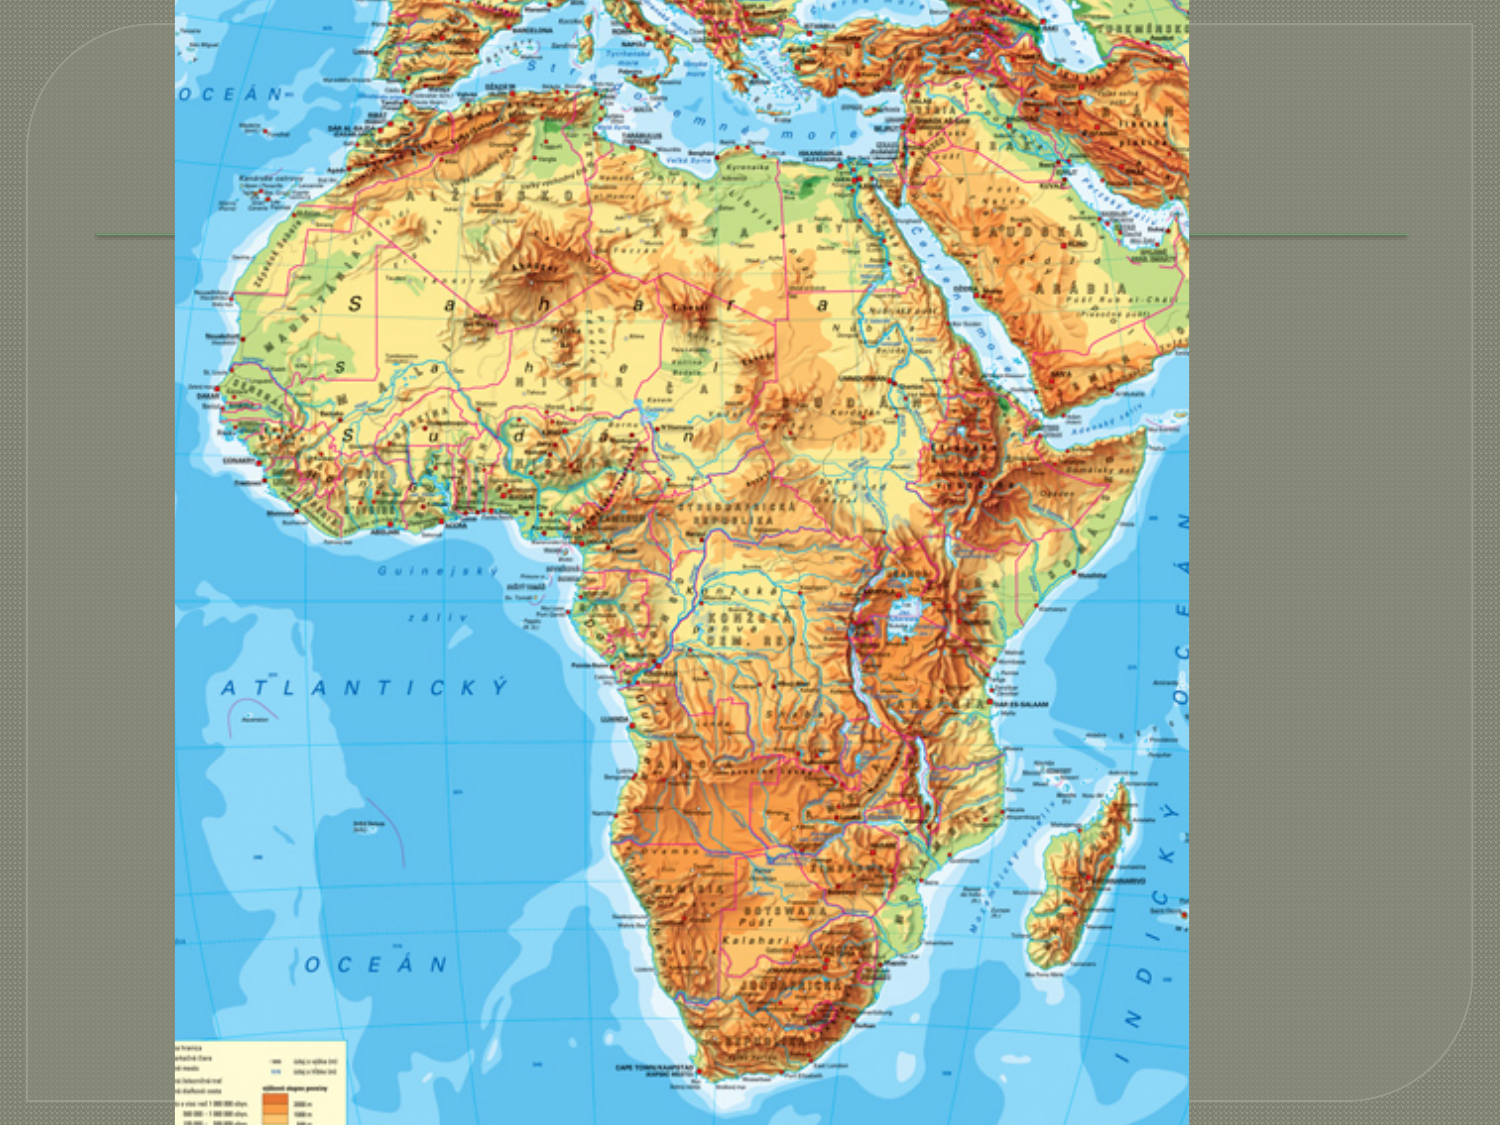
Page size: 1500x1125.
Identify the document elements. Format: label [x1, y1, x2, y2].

picture [174, 0, 1190, 1125]
